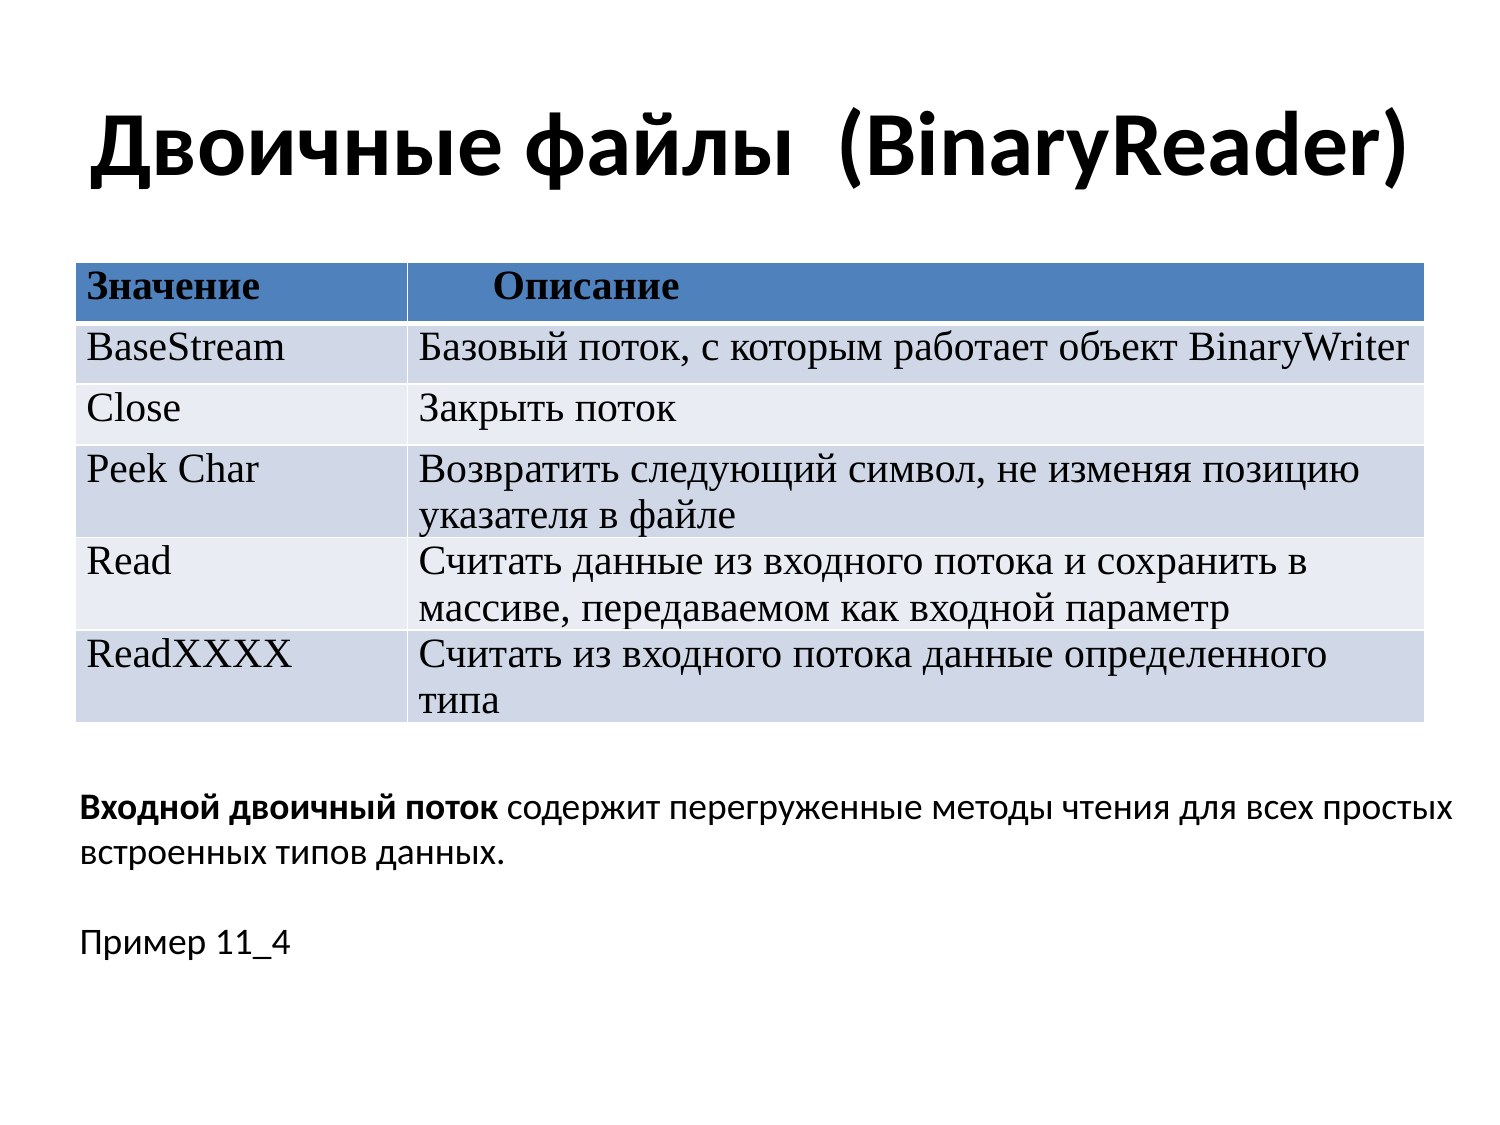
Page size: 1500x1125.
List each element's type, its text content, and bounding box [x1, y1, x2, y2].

table_header Описание [408, 263, 1424, 321]
table_cell Peek Char [76, 446, 407, 537]
table_cell Базовый поток, с которым работает объект BinaryWriter [408, 326, 1424, 383]
table_cell BaseStream [76, 326, 407, 383]
table_cell ReadХХХХ [76, 631, 407, 722]
text_box Входной двоичный поток содержит перегруженные методы чтения для всех простых встроенных типов данных. Пример 11_4 [64, 775, 1500, 1015]
title Двоичные файлы (BinaryReader) [75, 45, 1425, 233]
table_cell Считать данные из входного потока и сохранить в массиве, передаваемом как входной параметр [408, 538, 1424, 629]
table_cell Close [76, 385, 407, 444]
table_cell Read [76, 538, 407, 629]
table_cell Закрыть поток [408, 385, 1424, 444]
table_header Значение [76, 263, 407, 321]
table_cell Возвратить следующий символ, не изменяя позицию указателя в файле [408, 446, 1424, 537]
table_cell Считать из входного потока данные определенного типа [408, 631, 1424, 722]
